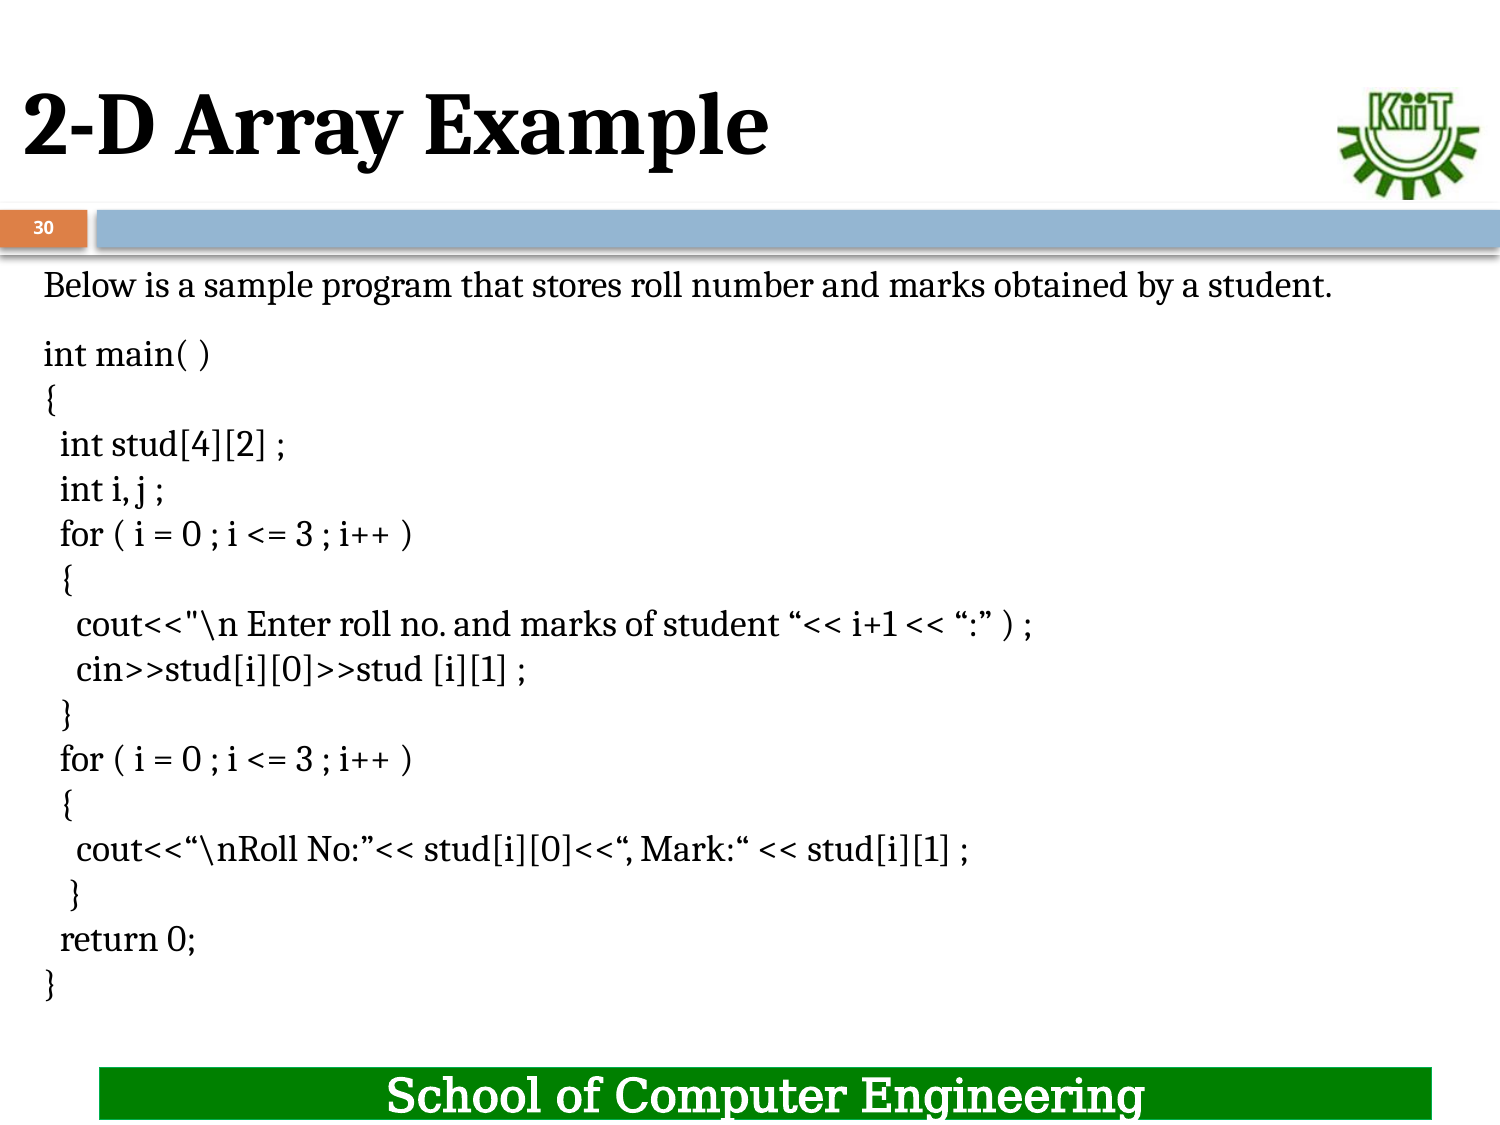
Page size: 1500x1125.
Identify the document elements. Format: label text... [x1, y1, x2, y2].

footer School of Computer Engineering [99, 1067, 1432, 1120]
slide_number 30 [0, 208, 88, 249]
picture [1337, 87, 1491, 201]
title 2-D Array Example [8, 37, 1347, 201]
text_box Below is a sample program that stores roll number and marks obtained by a student. int main( ) { int stud[4][2] ; int i, j ; for ( i = 0 ; i <= 3 ; i++ ) { cout<<"\n Enter roll no. and marks of student “<< i+1 << “:” ) ; cin>>stud[i][0]>>stud [i][1] ; } for ( i = 0 ; i <= 3 ; i++ ) { cout<<“\nRoll No:”<< stud[i][0]<<“, Mark:“ << stud[i][1] ; } return 0; } [19, 252, 1472, 1012]
